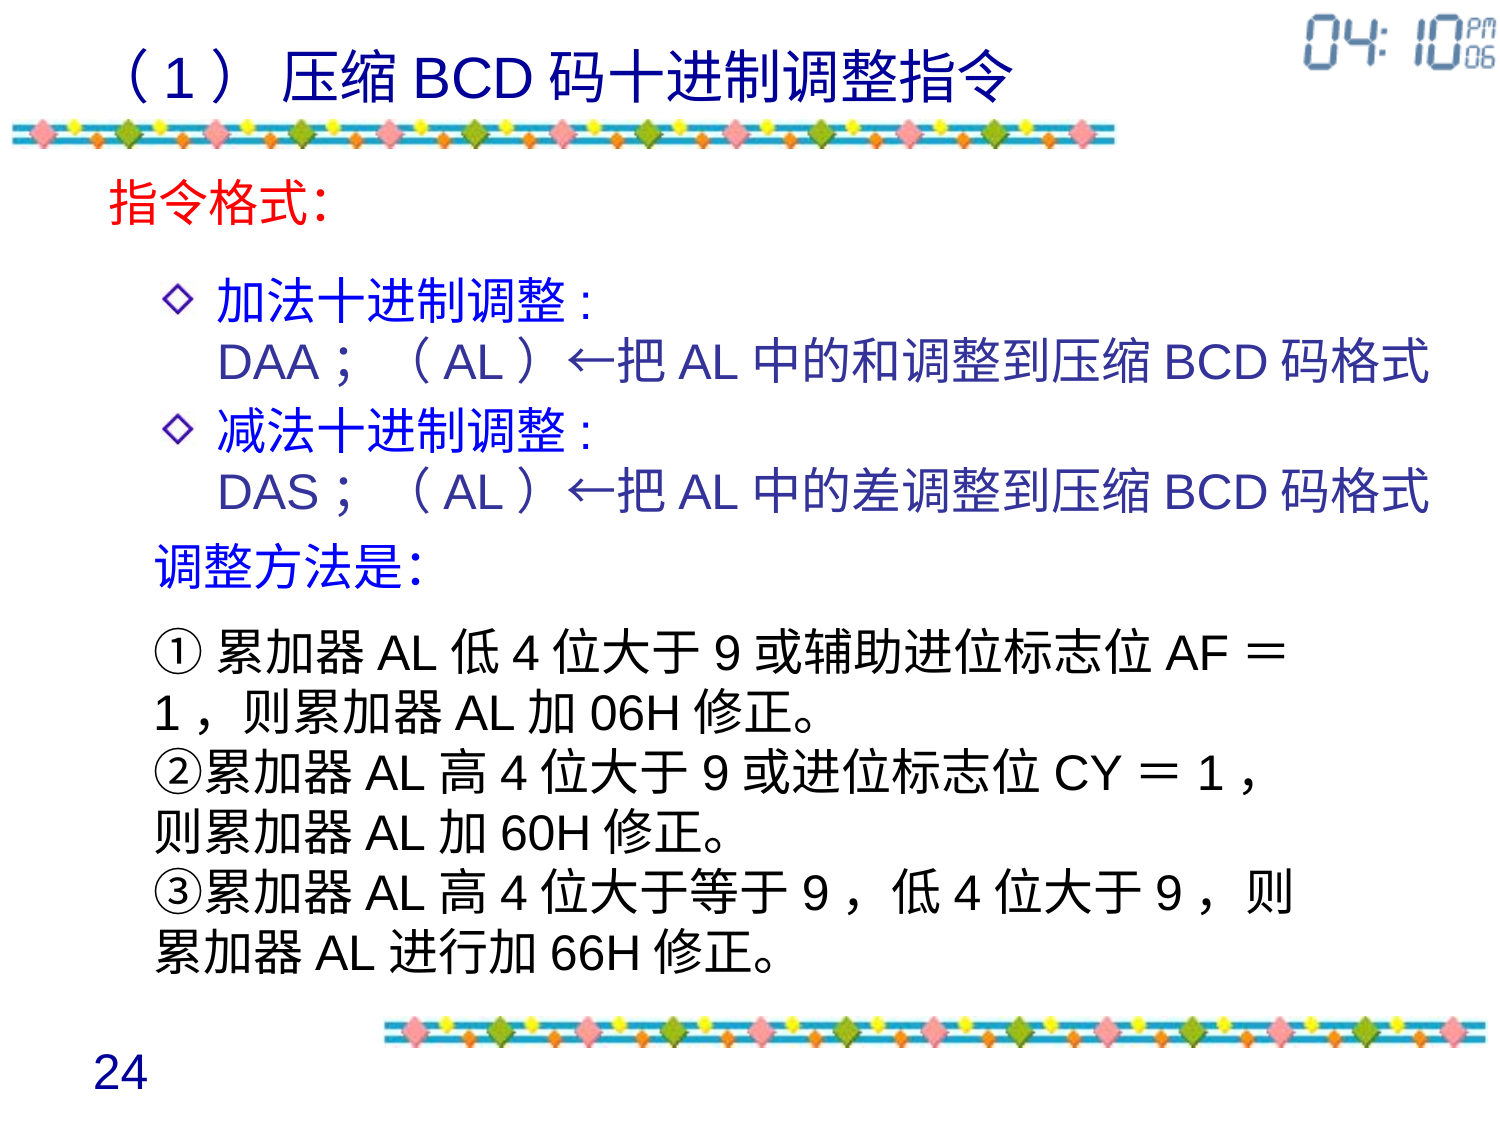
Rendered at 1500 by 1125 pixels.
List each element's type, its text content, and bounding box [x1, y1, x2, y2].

text_box 调整方法是： ①累加器AL低4位大于9或辅助进位标志位AF＝1，则累加器AL加06H修正。 ②累加器AL高4位大于9或进位标志位CY＝1，则累加器AL加60H修正。 ③累加器AL高4位大于等于9，低4位大于9，则累加器AL进行加66H修正。 [138, 527, 1342, 988]
picture [11, 119, 1117, 149]
picture [1299, 0, 1500, 88]
list 加法十进制调整: DAA；（AL）←把AL中的和调整到压缩BCD码格式 减法十进制调整: DAS；（AL）←把AL中的差调整到压缩BCD码格式 [145, 261, 1500, 536]
title （1） 压缩BCD码十进制调整指令 [76, 31, 1282, 120]
text_box 指令格式： [94, 171, 655, 240]
picture [383, 1016, 1488, 1048]
picture [160, 411, 196, 447]
picture [160, 281, 196, 317]
